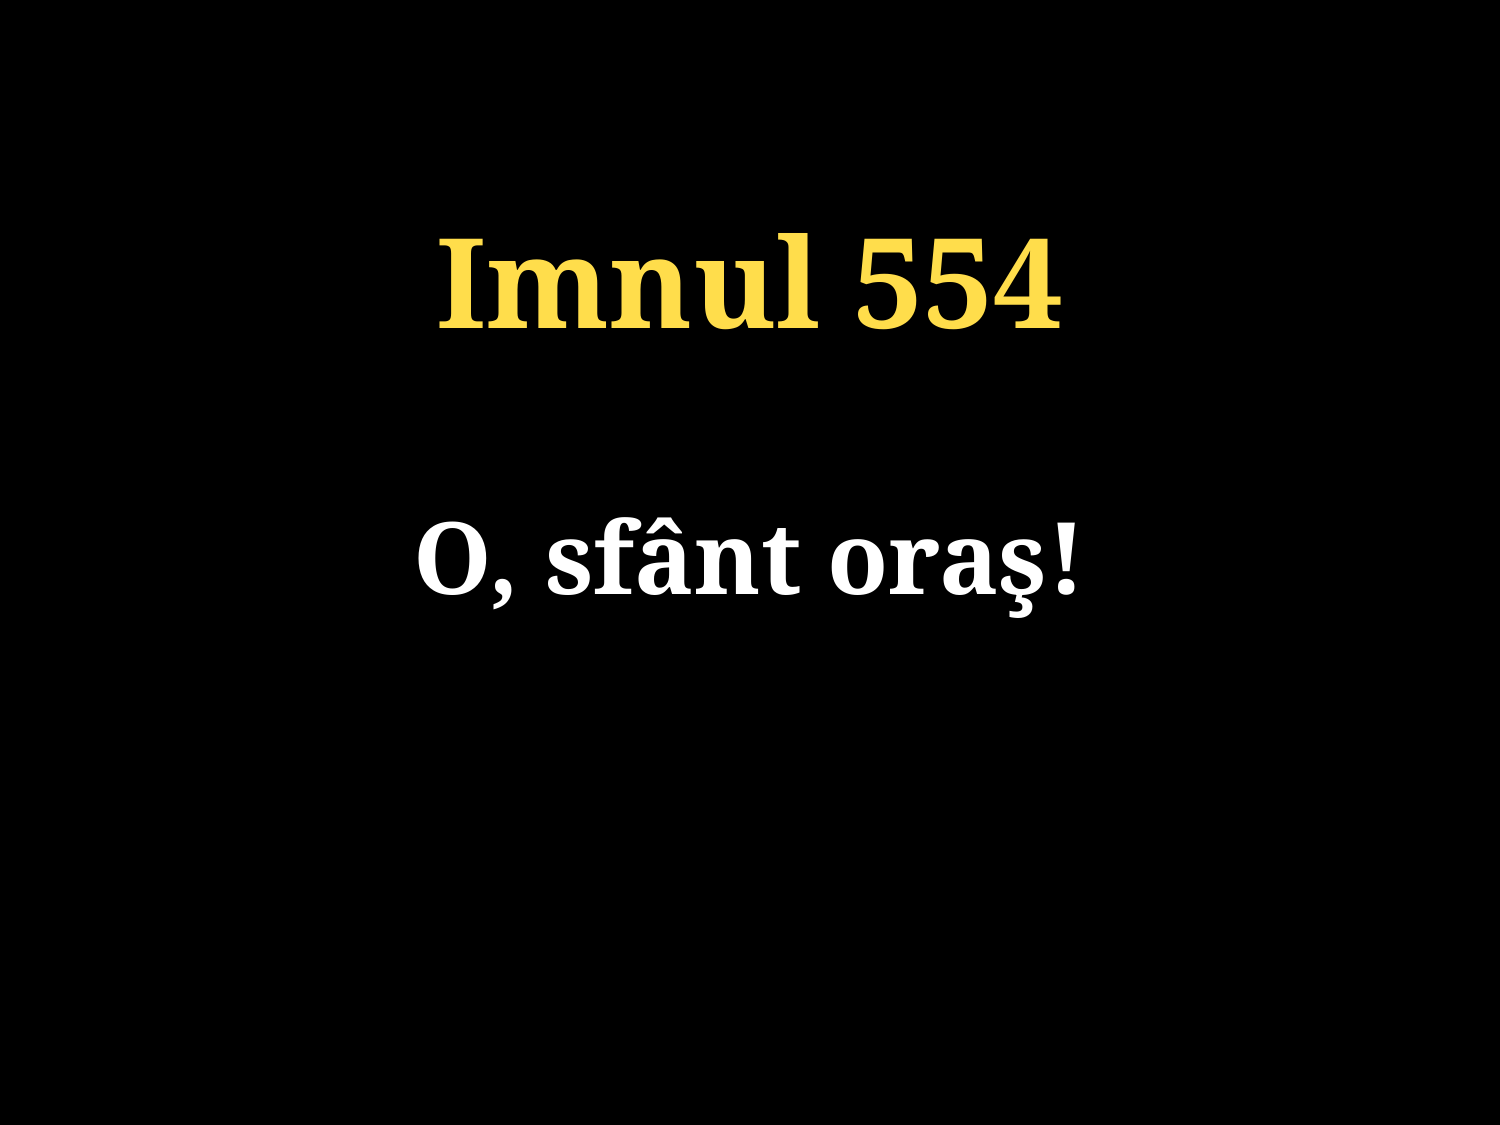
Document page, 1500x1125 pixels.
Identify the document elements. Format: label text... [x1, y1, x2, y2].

text_box Imnul 554 [0, 195, 1500, 361]
text_box O, sfânt oraş! [0, 487, 1500, 623]
